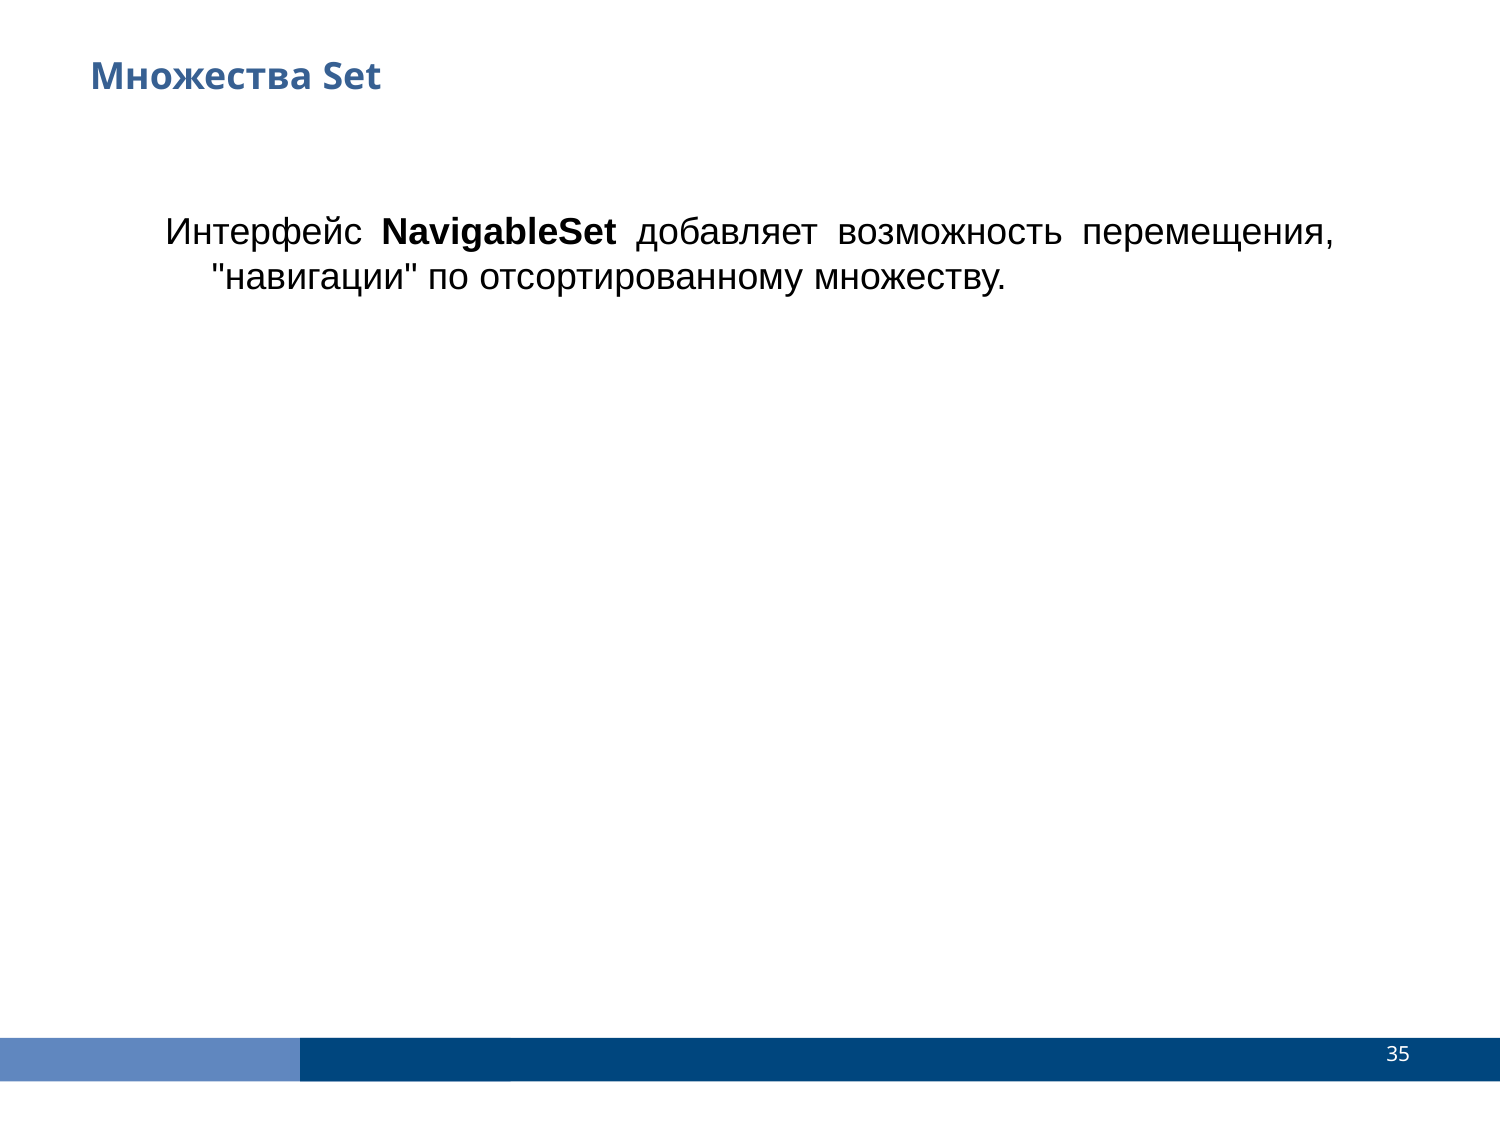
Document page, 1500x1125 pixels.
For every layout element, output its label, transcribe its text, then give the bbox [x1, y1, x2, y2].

text_box <number> [1262, 1025, 1425, 1085]
text_box Множества Set [75, 45, 1425, 163]
text_box Интерфейс NavigableSet добавляет возможность перемещения, "навигации" по отсортированному множеству. [150, 199, 1350, 988]
